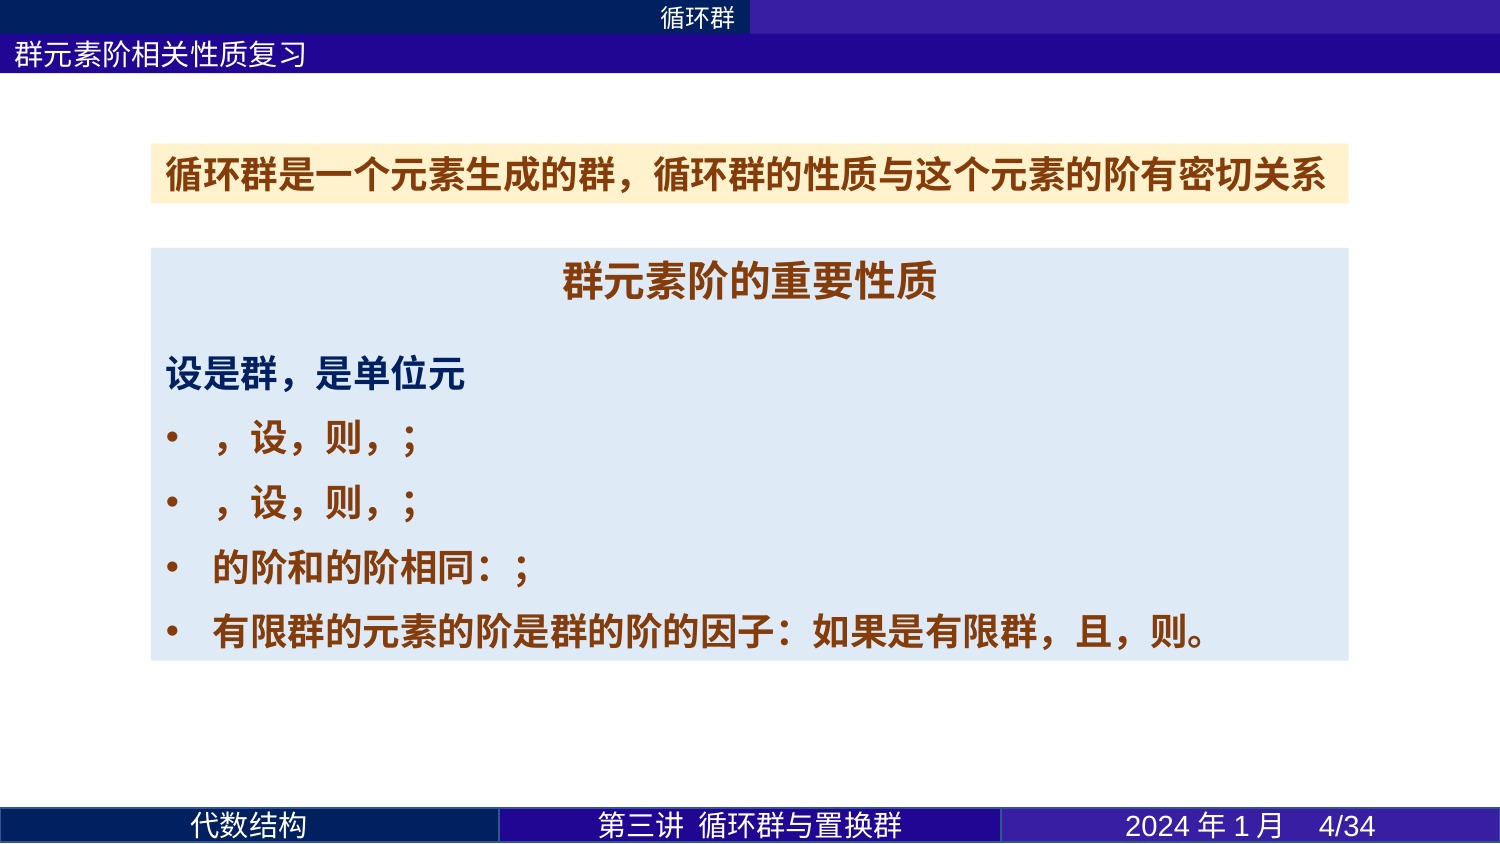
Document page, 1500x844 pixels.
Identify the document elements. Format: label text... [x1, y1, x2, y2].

text_box 循环群是一个元素生成的群，循环群的性质与这个元素的阶有密切关系 [151, 143, 1349, 204]
text_box 第三讲 循环群与置换群 [498, 807, 1000, 843]
text_box 循环群 [0, 0, 749, 33]
text_box 2024年1月 4/34 [1000, 807, 1500, 843]
text_box 群元素阶相关性质复习 [0, 33, 1500, 74]
text_box 代数结构 [0, 807, 498, 843]
text_box [749, 0, 1500, 33]
